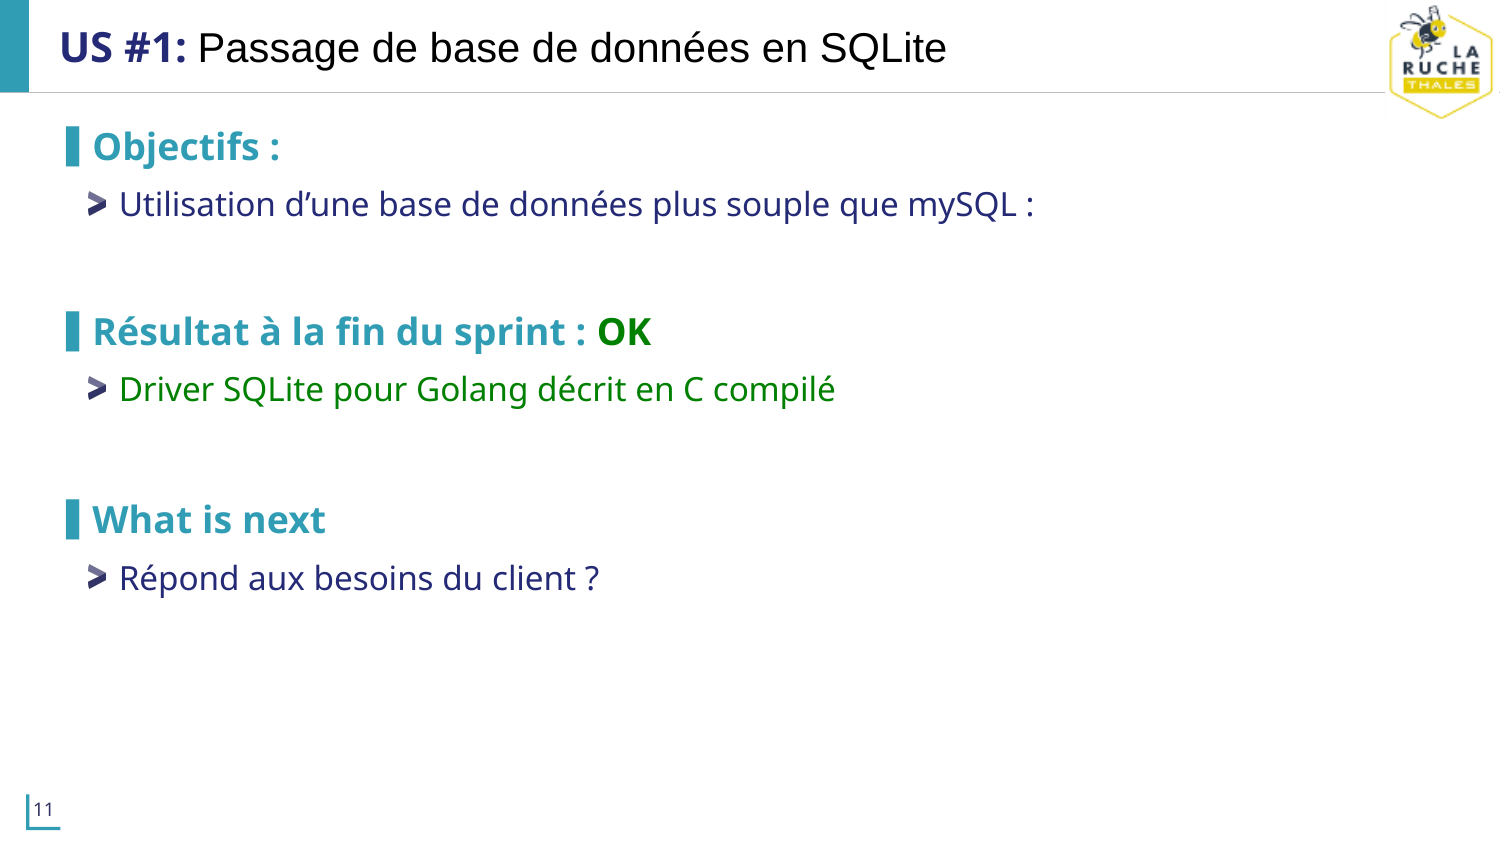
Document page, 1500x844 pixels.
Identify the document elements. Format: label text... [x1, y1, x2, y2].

picture [88, 564, 106, 589]
picture [1385, 1, 1499, 122]
picture [88, 191, 106, 216]
picture [88, 376, 106, 400]
title US #1: Passage de base de données en SQLite [43, 0, 1467, 93]
list Objectifs : Utilisation d’une base de données plus souple que mySQL : Résultat à la fin du sprint : OK Driver SQLite pour Golang décrit en C compilé What is next Répond aux besoins du client ? [29, 115, 1467, 761]
